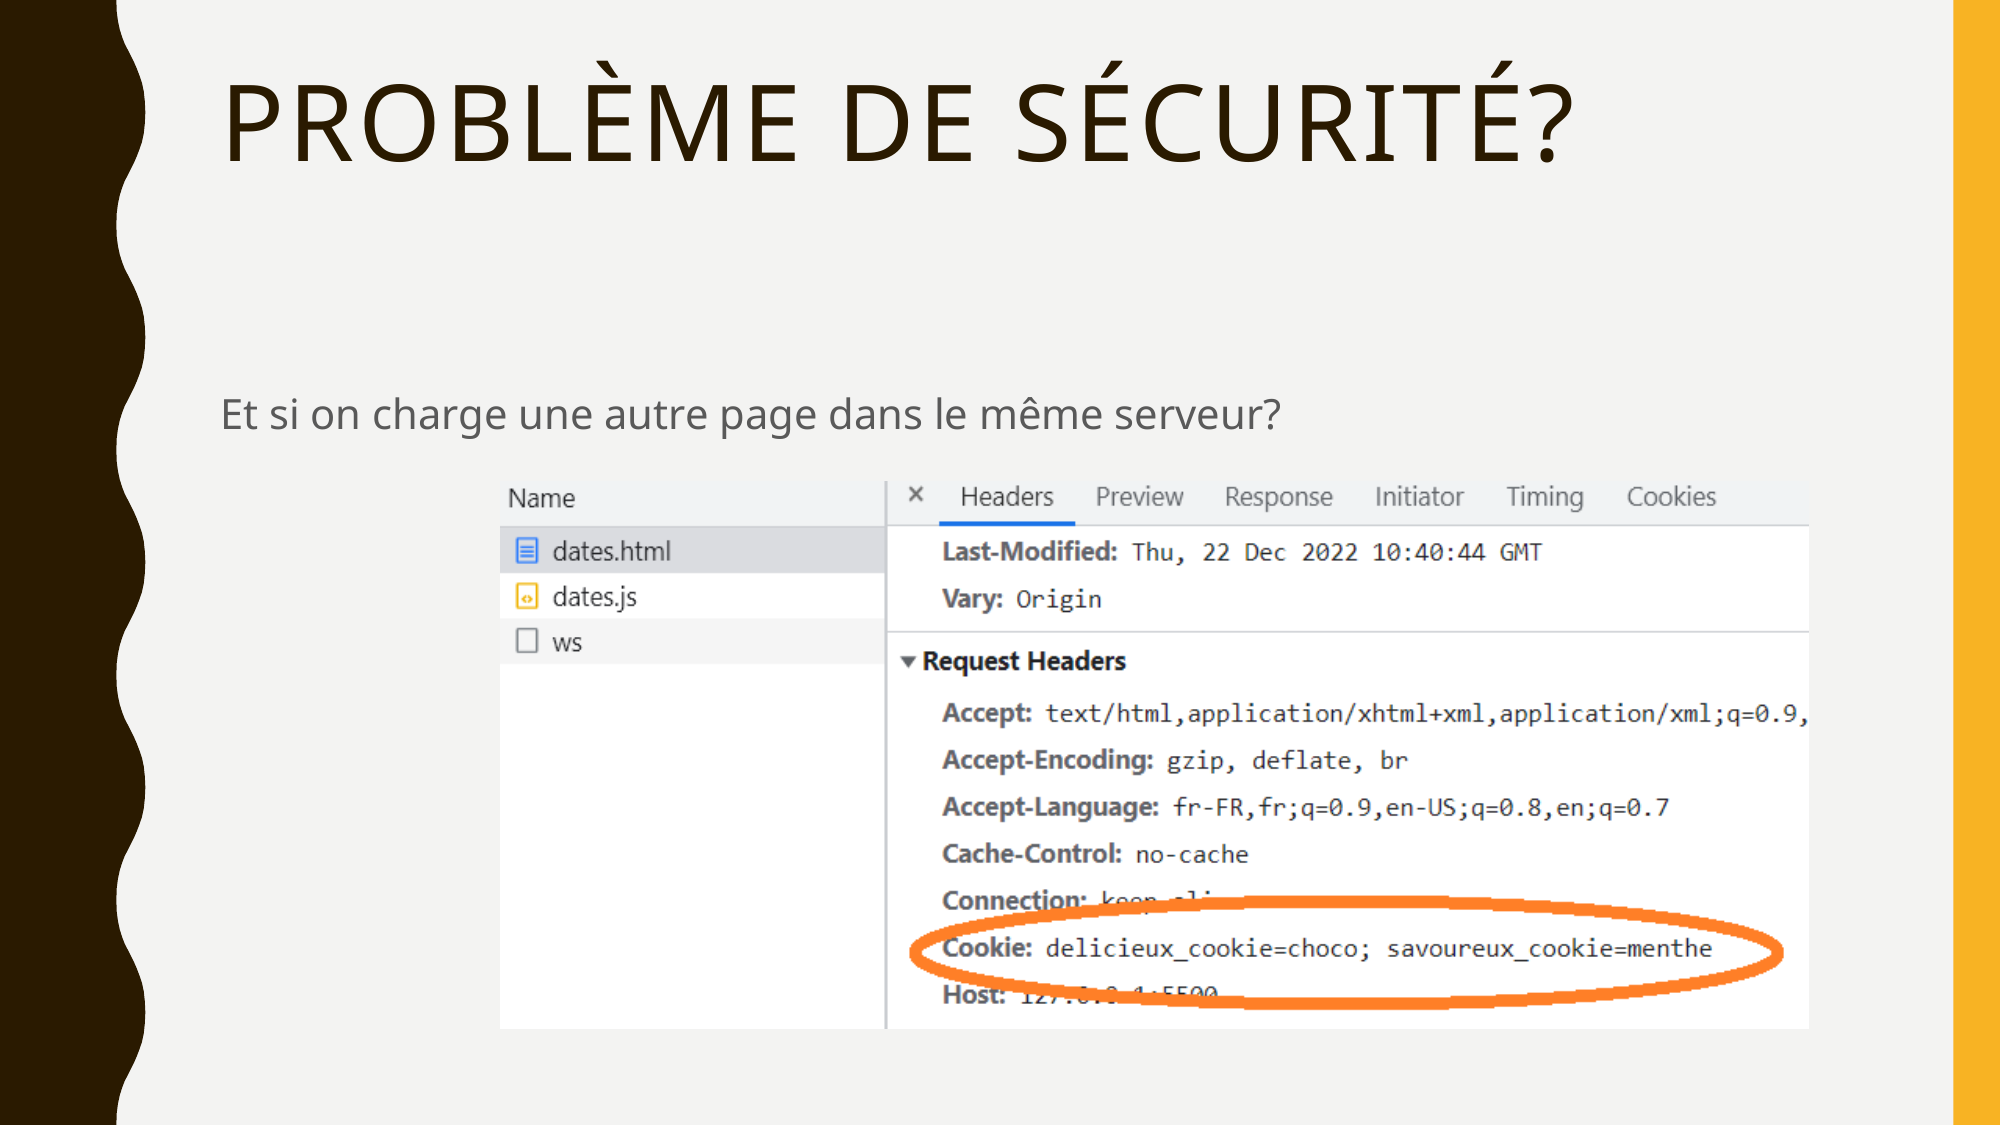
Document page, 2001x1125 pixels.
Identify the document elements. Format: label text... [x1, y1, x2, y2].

picture [500, 481, 1809, 1029]
title Problème de sécurité? [205, 62, 1875, 308]
list Et si on charge une autre page dans le même serveur? [205, 375, 1875, 965]
